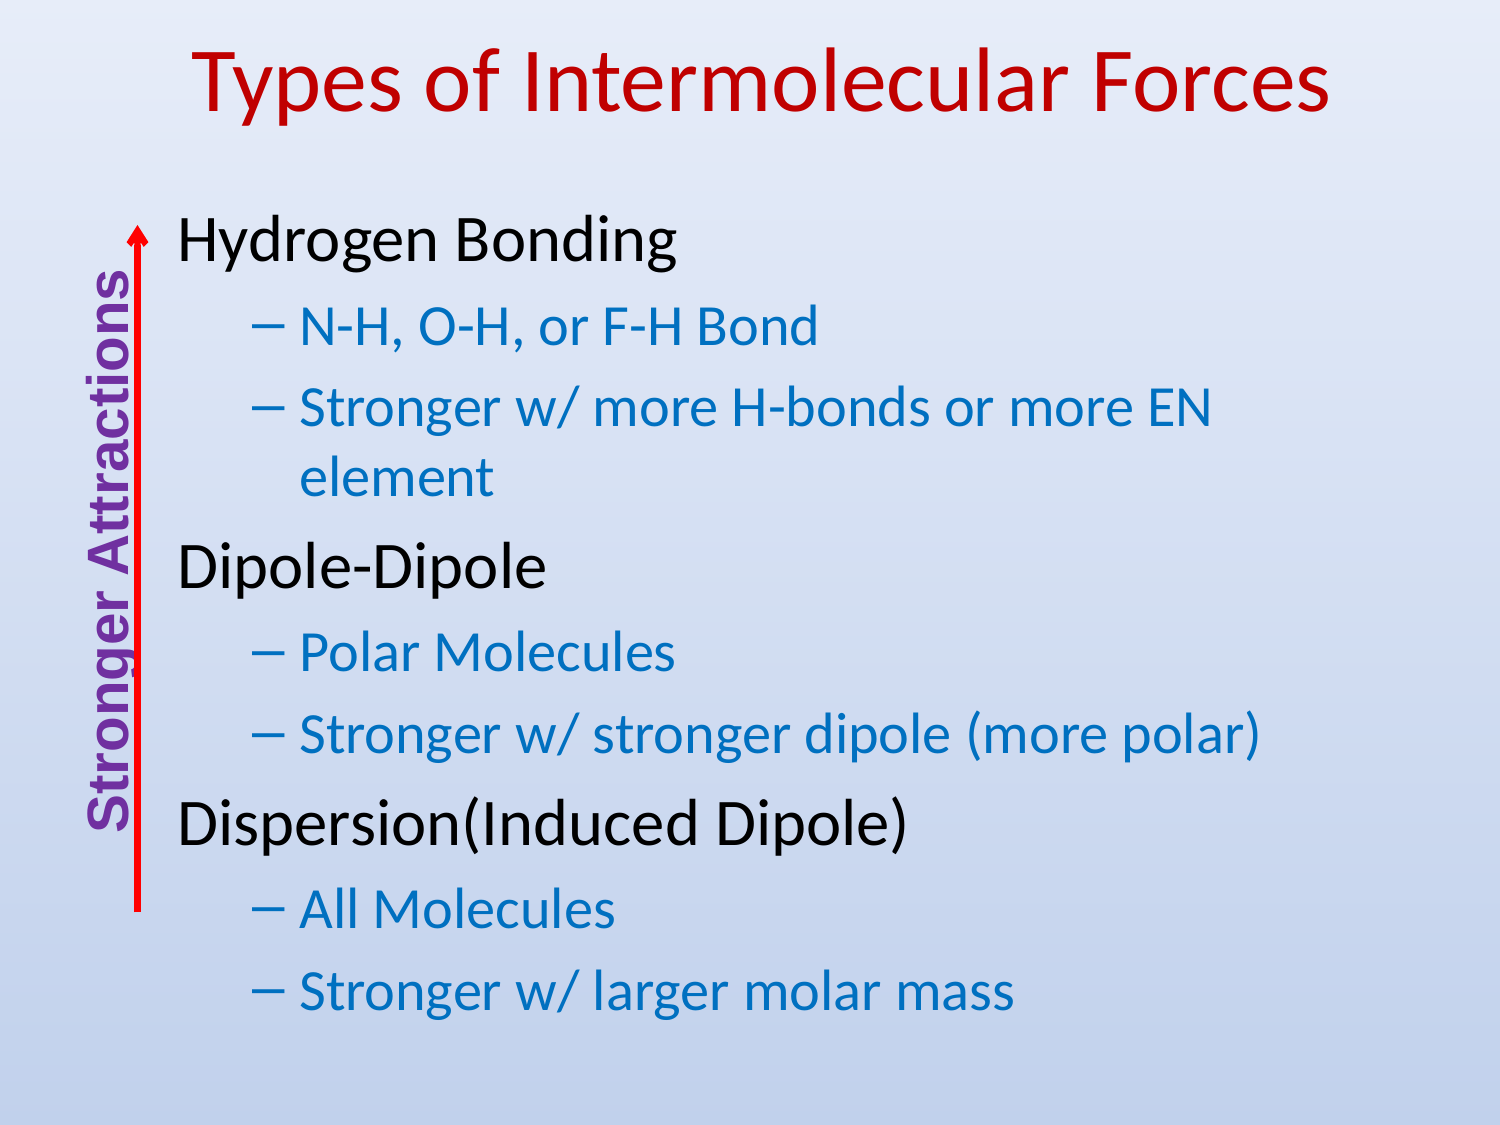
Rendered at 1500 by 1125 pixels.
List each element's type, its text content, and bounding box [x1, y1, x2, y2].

text_box Stronger Attractions [62, 253, 133, 849]
list Hydrogen Bonding N-H, O-H, or F-H Bond Stronger w/ more H-bonds or more EN element Dipole-Dipole Polar Molecules Stronger w/ stronger dipole (more polar) Dispersion(Induced Dipole) All Molecules Stronger w/ larger molar mass [162, 187, 1438, 1063]
text_box Stronger Attractions [141, 253, 148, 849]
title Types of Intermolecular Forces [87, 0, 1438, 151]
